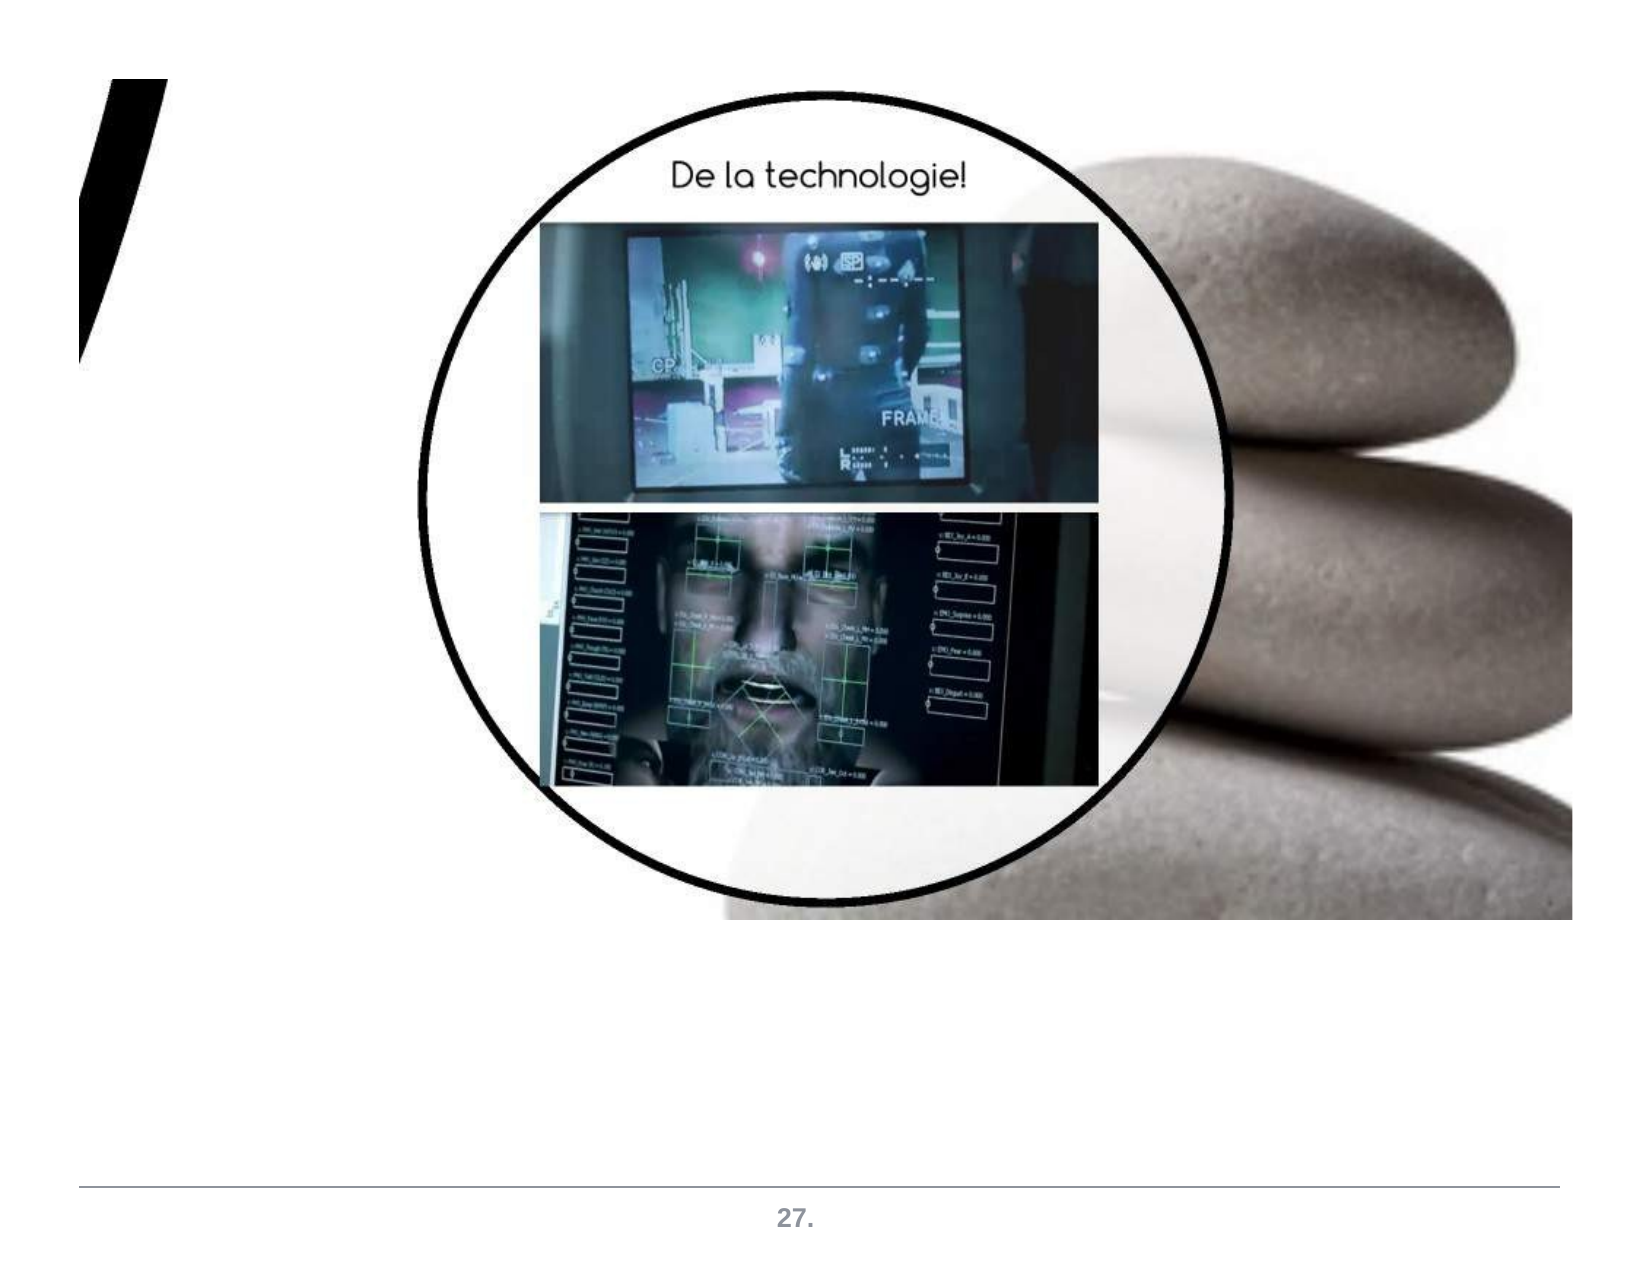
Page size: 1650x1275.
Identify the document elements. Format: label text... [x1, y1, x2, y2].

slide_number 27. [772, 1201, 832, 1275]
text_box [79, 79, 1573, 920]
